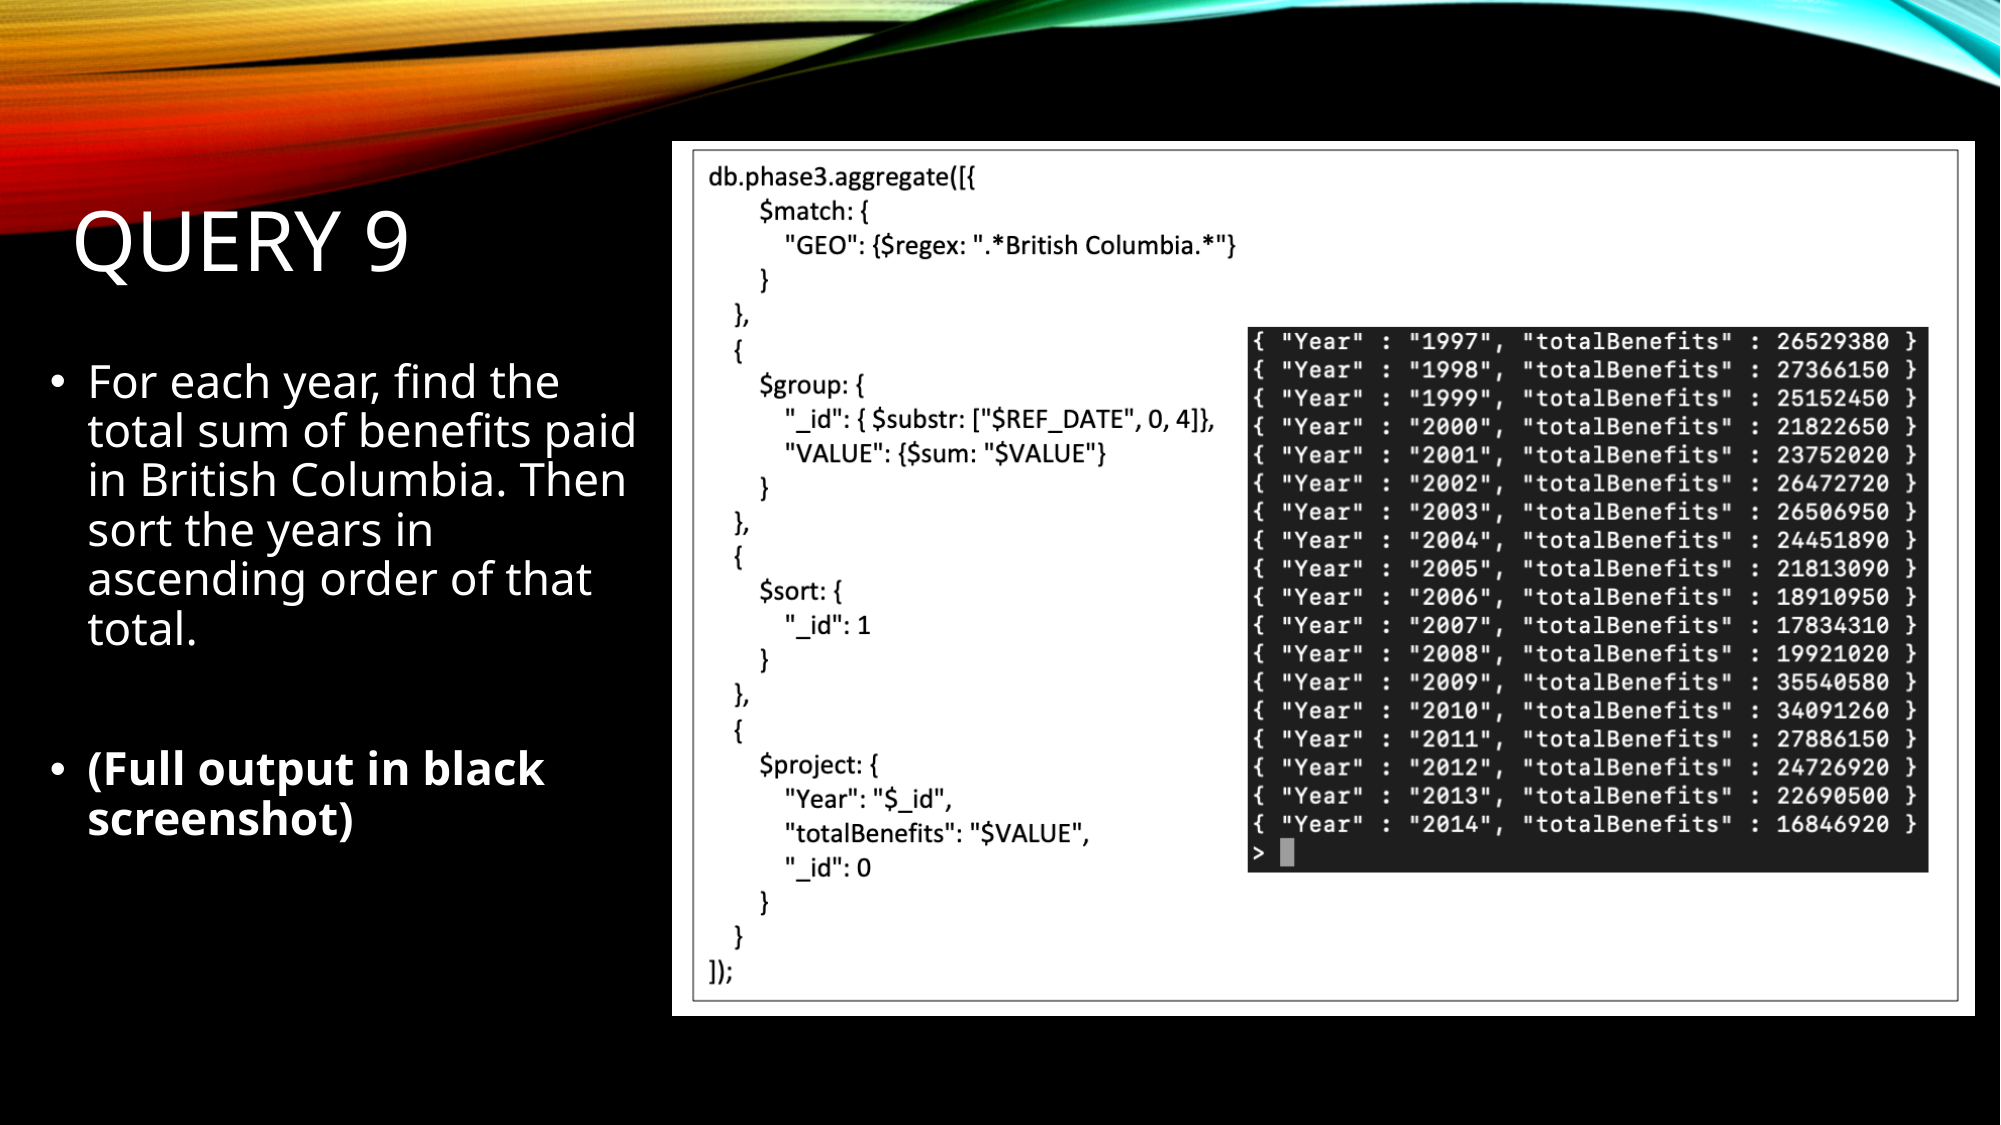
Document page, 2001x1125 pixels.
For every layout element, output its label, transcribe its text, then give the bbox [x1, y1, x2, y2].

list For each year, find the total sum of benefits paid in British Columbia. Then sort the years in ascending order of that total. (Full output in black screenshot) [34, 351, 671, 1016]
picture [0, 0, 2000, 1017]
title Query 9 [56, 138, 1469, 351]
